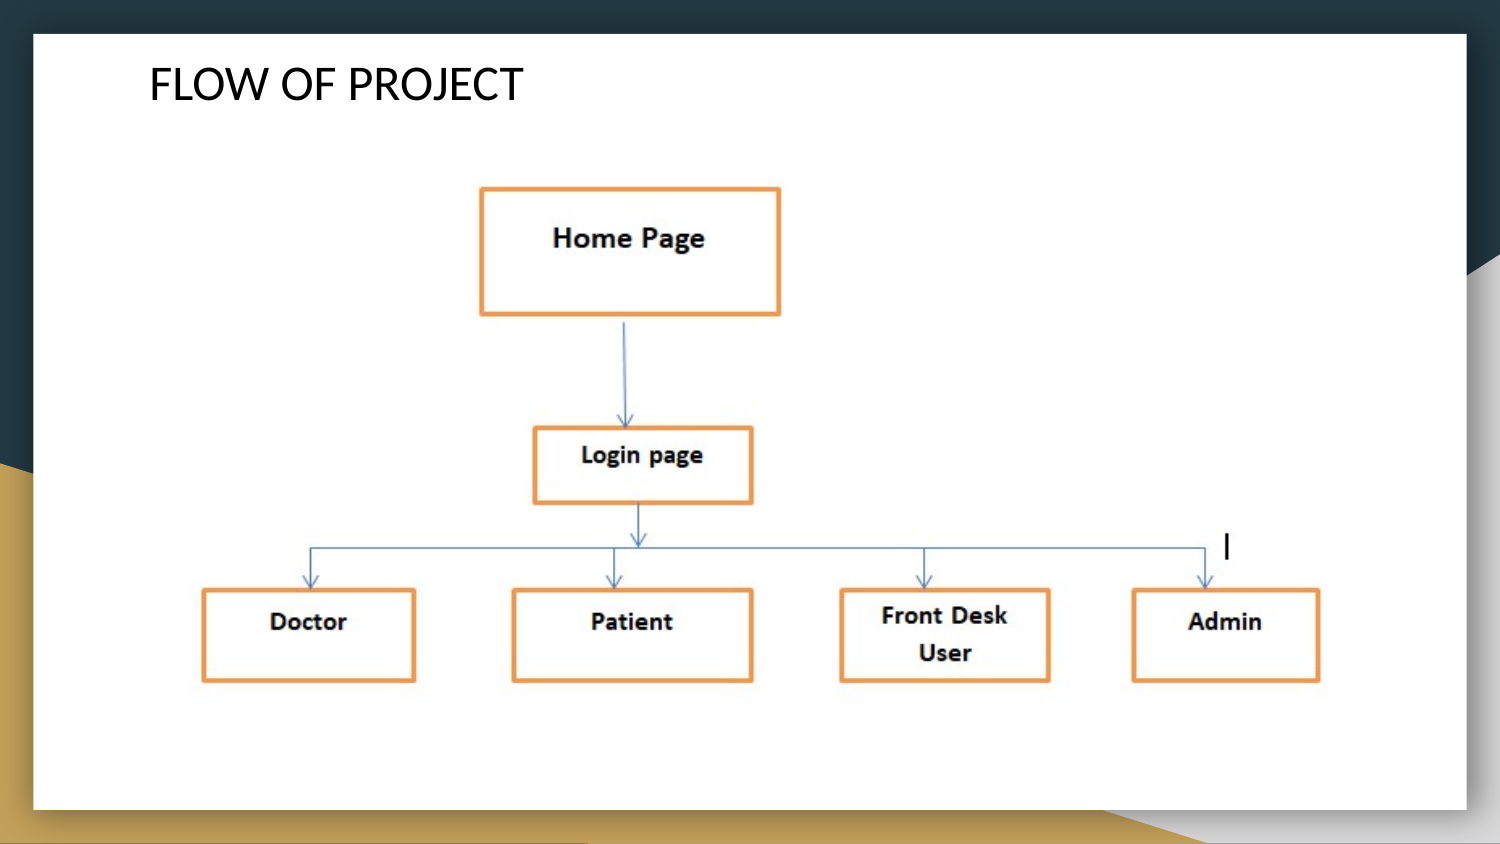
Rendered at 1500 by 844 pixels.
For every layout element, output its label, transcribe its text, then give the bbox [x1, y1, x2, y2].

title FLOW OF PROJECT [134, 35, 1366, 155]
picture [112, 155, 1366, 794]
